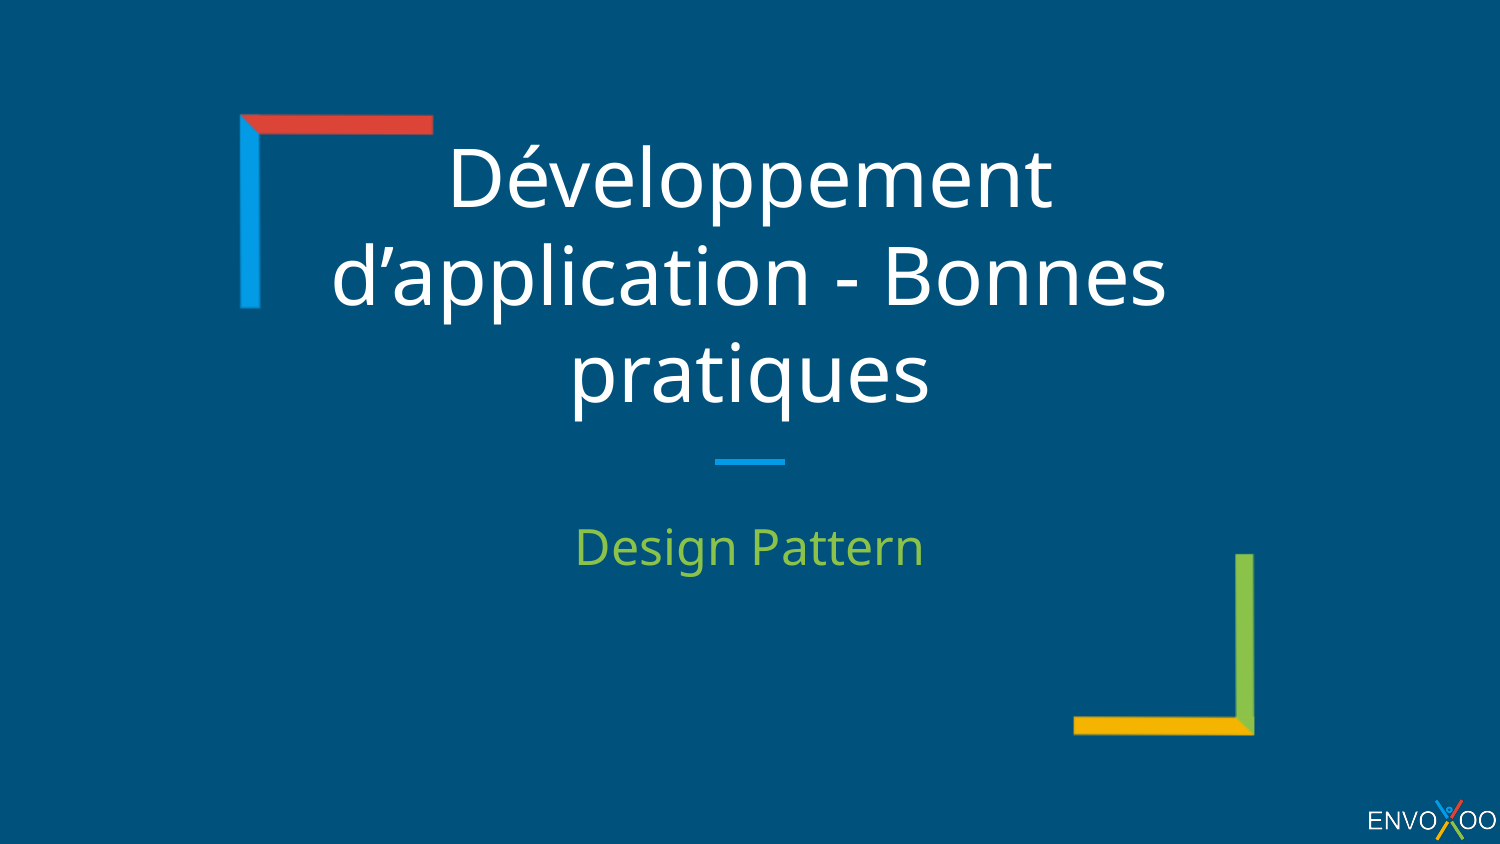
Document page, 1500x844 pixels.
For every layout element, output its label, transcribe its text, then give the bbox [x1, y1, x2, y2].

subtitle Design Pattern [275, 500, 1225, 650]
picture [811, 163, 847, 195]
picture [933, 163, 969, 195]
picture [1452, 822, 1463, 838]
picture [1370, 812, 1382, 829]
picture [1074, 554, 1254, 735]
picture [643, 146, 650, 195]
picture [525, 145, 539, 157]
picture [859, 163, 921, 195]
picture [572, 164, 589, 195]
picture [550, 164, 567, 195]
picture [981, 163, 1017, 195]
picture [241, 114, 433, 136]
picture [510, 163, 546, 195]
picture [713, 163, 751, 195]
title Développement d’application - Bonnes pratiques [275, 195, 1225, 435]
picture [763, 163, 801, 195]
picture [1437, 822, 1448, 840]
picture [662, 163, 701, 195]
picture [1451, 800, 1462, 818]
picture [454, 149, 500, 195]
picture [1026, 154, 1051, 195]
picture [596, 163, 632, 195]
